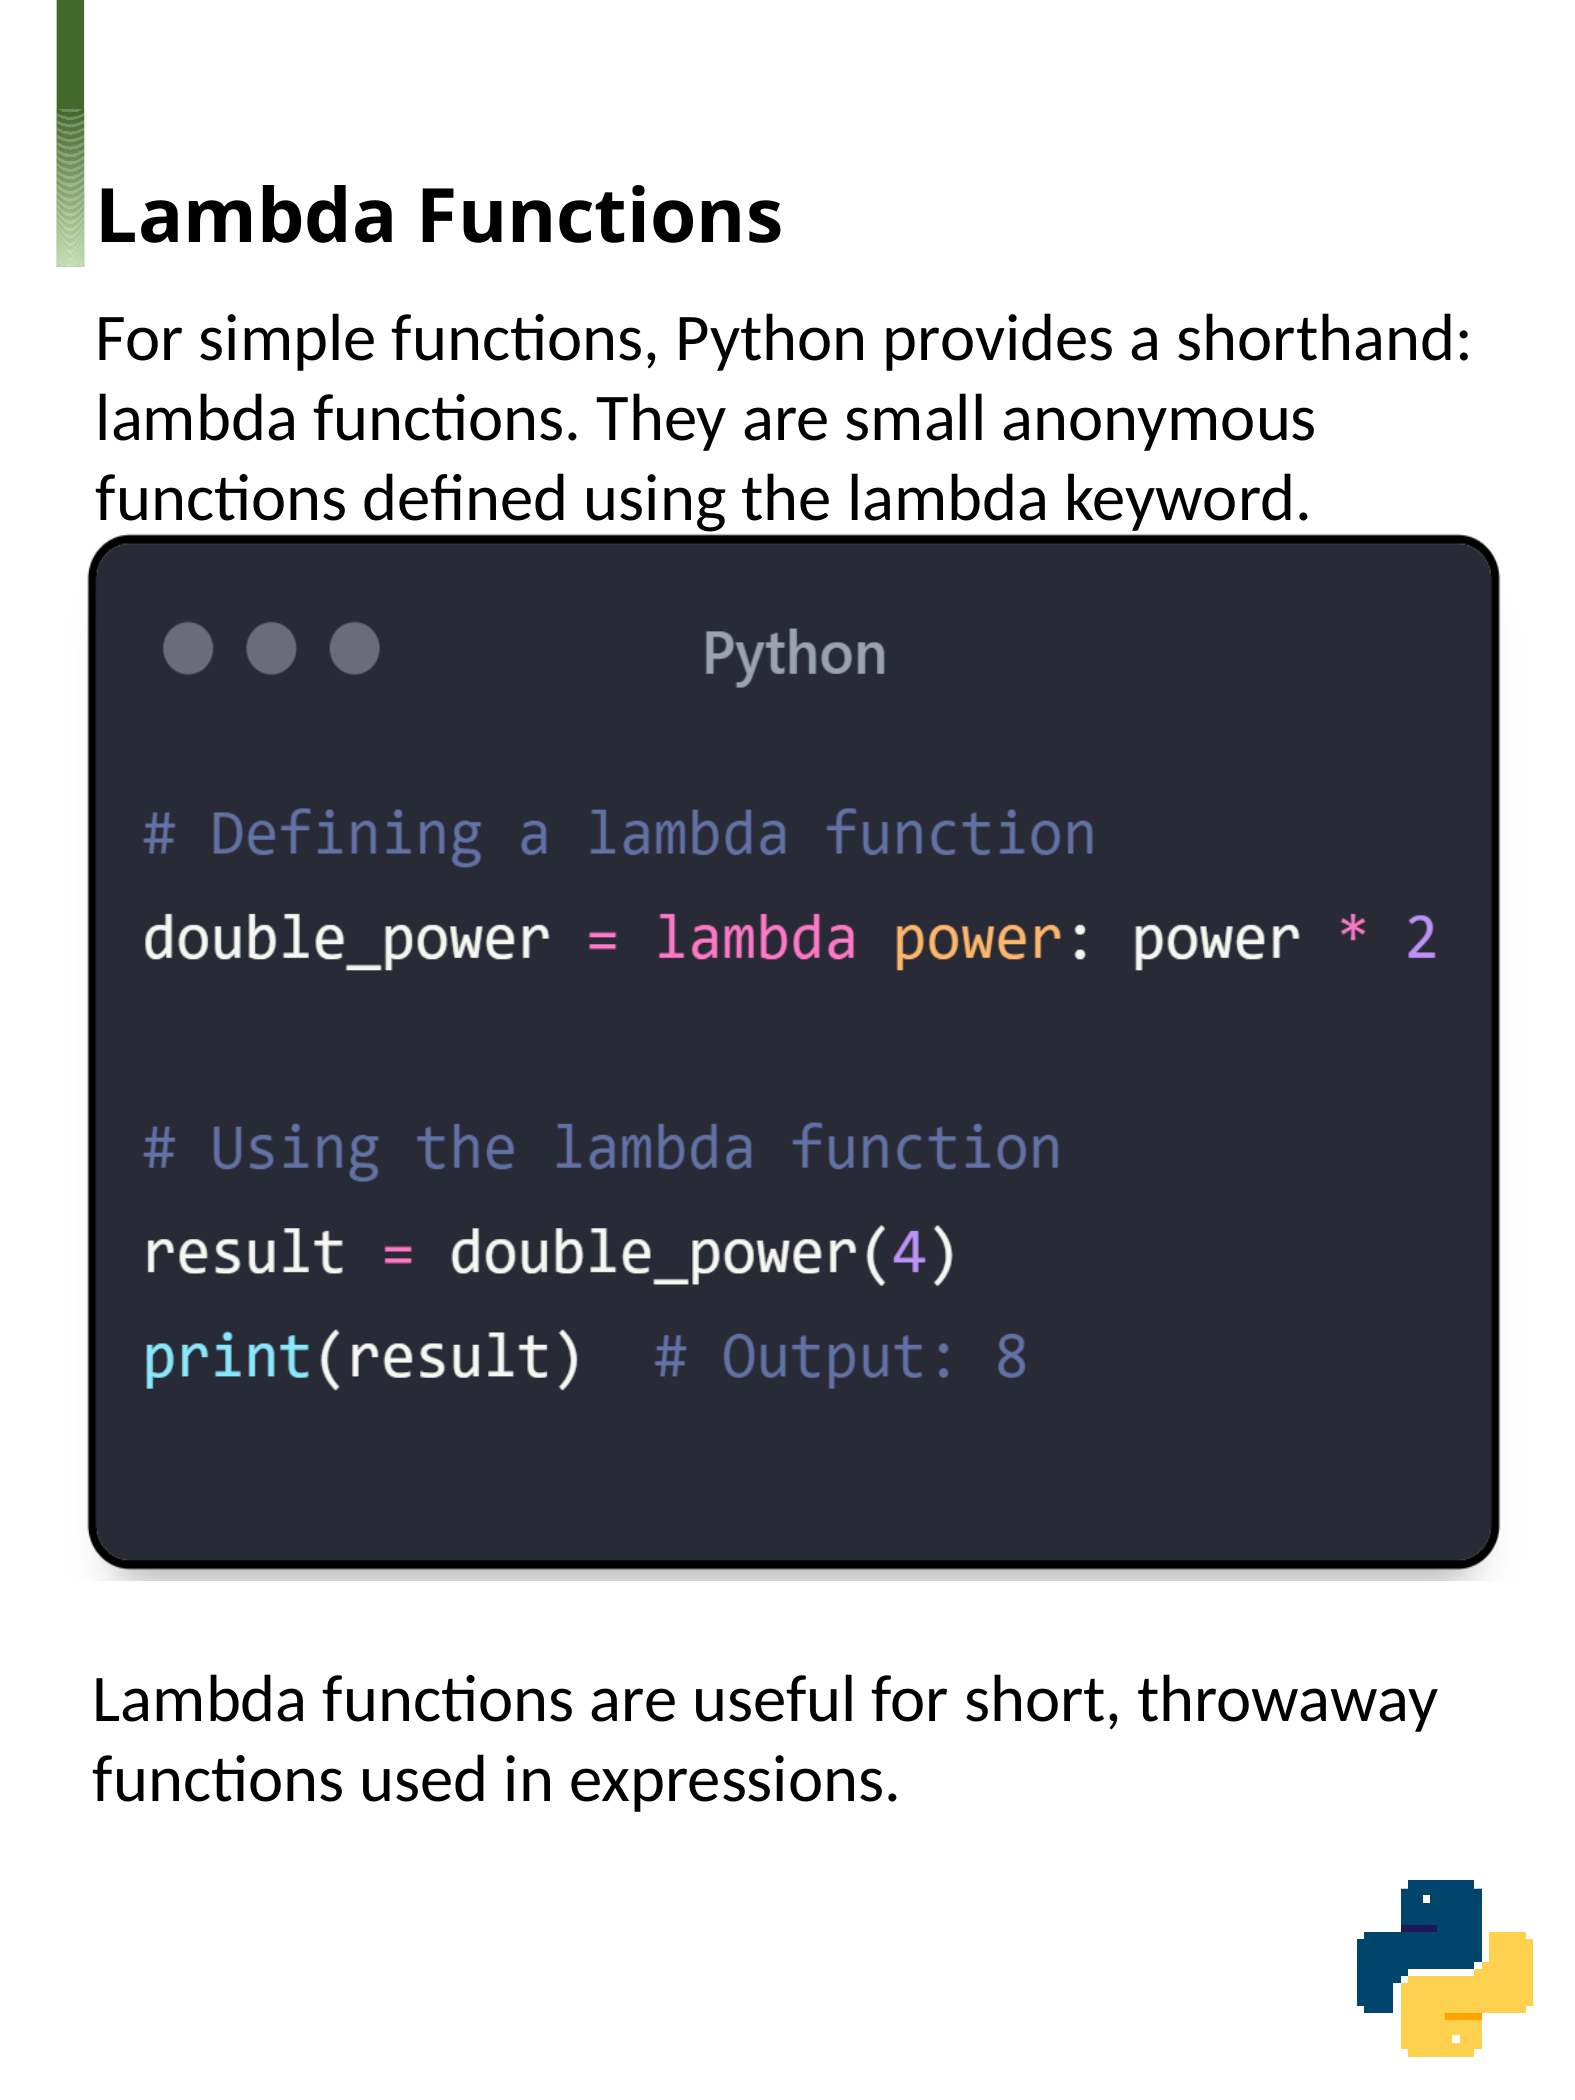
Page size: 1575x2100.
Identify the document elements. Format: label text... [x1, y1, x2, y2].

text_box Lambda Functions [85, 160, 1491, 265]
picture [1312, 1873, 1575, 2061]
picture [42, 519, 1546, 1581]
text_box Lambda functions are useful for short, throwaway functions used in expressions. [78, 1647, 1491, 1823]
text_box [56, 0, 85, 267]
text_box For simple functions, Python provides a shorthand: lambda functions. They are small anonymous functions defined using the lambda keyword. [81, 286, 1494, 519]
